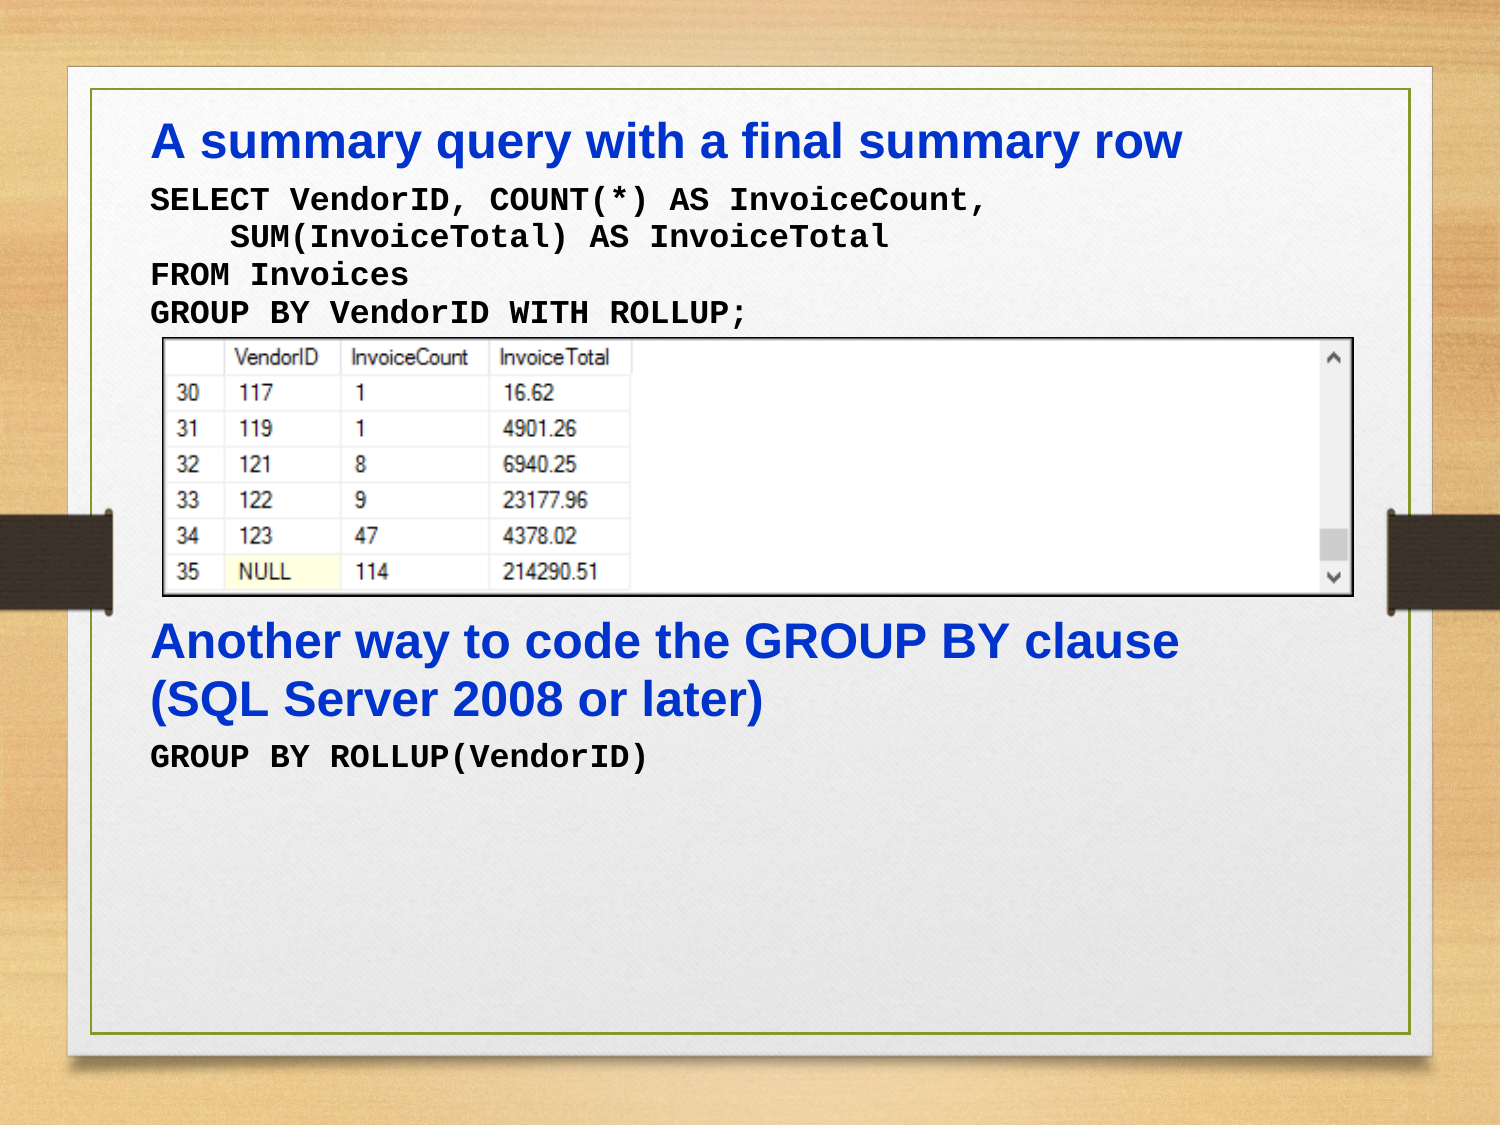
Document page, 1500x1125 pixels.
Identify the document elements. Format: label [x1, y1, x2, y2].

picture [0, 0, 1500, 1125]
text_box [149, 587, 1361, 854]
text_box [149, 112, 1361, 410]
